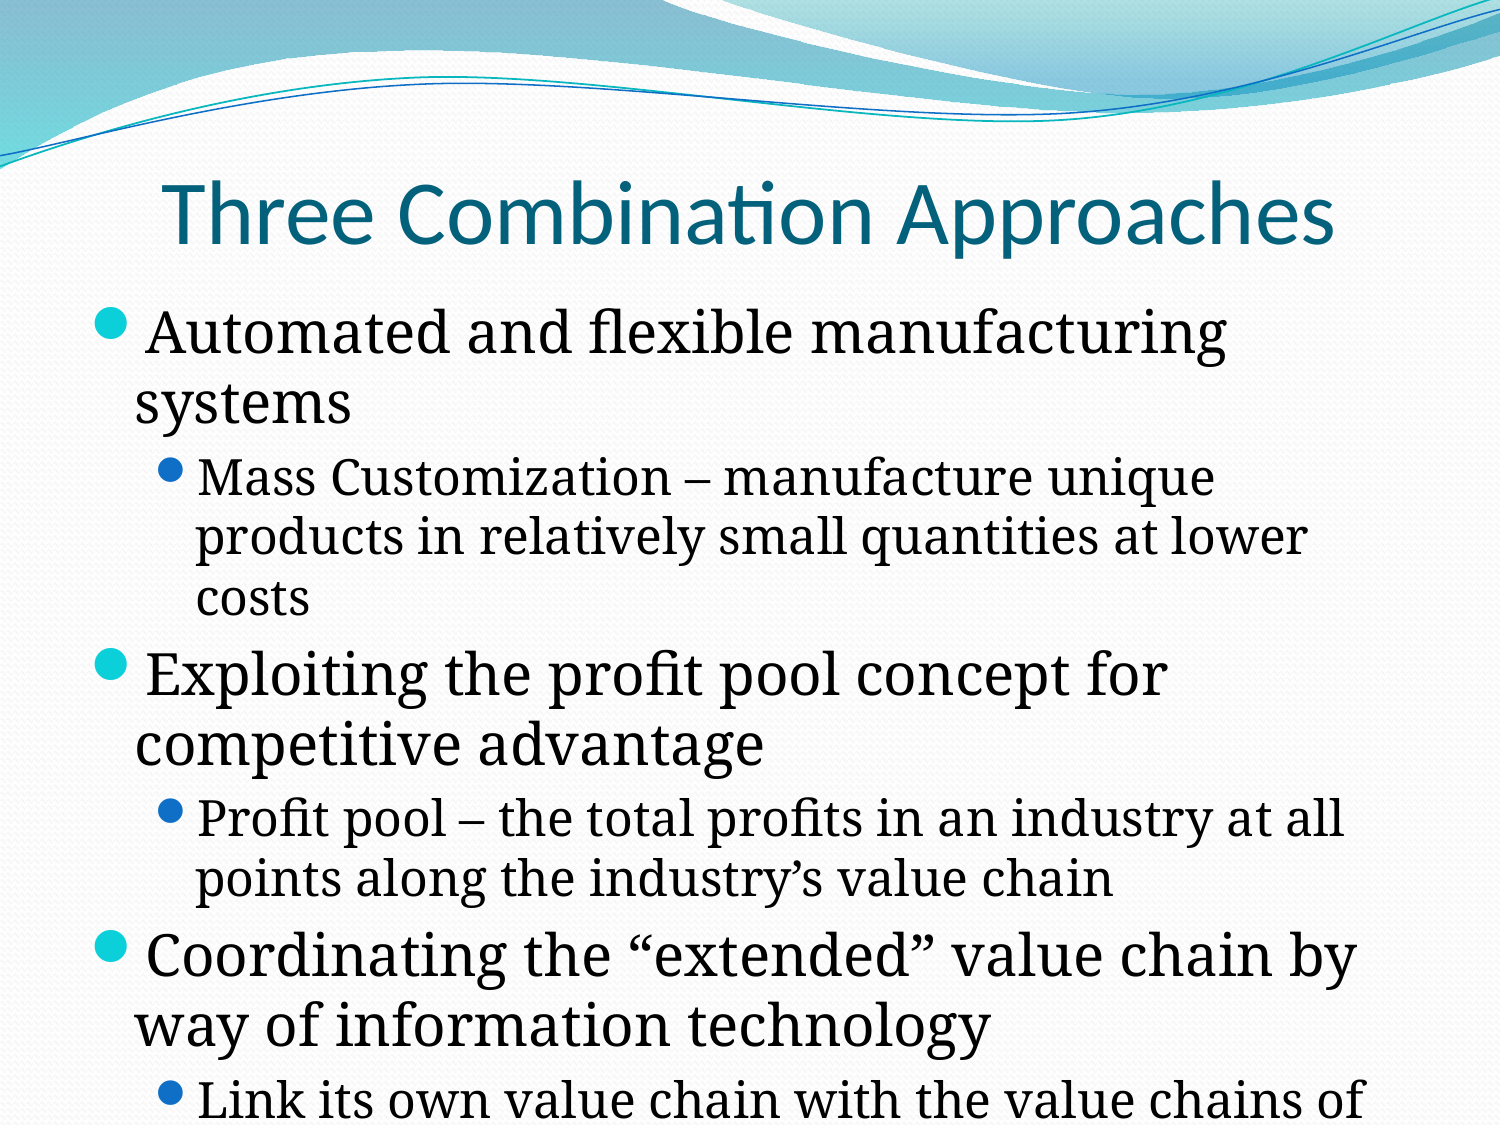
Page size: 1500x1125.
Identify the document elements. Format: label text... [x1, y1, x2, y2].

list Automated and flexible manufacturing systems Mass Customization – manufacture unique products in relatively small quantities at lower costs Exploiting the profit pool concept for competitive advantage Profit pool – the total profits in an industry at all points along the industry’s value chain Coordinating the “extended” value chain by way of information technology Link its own value chain with the value chains of customers and suppliers [74, 287, 1426, 1101]
title Three Combination Approaches [74, 74, 1426, 263]
